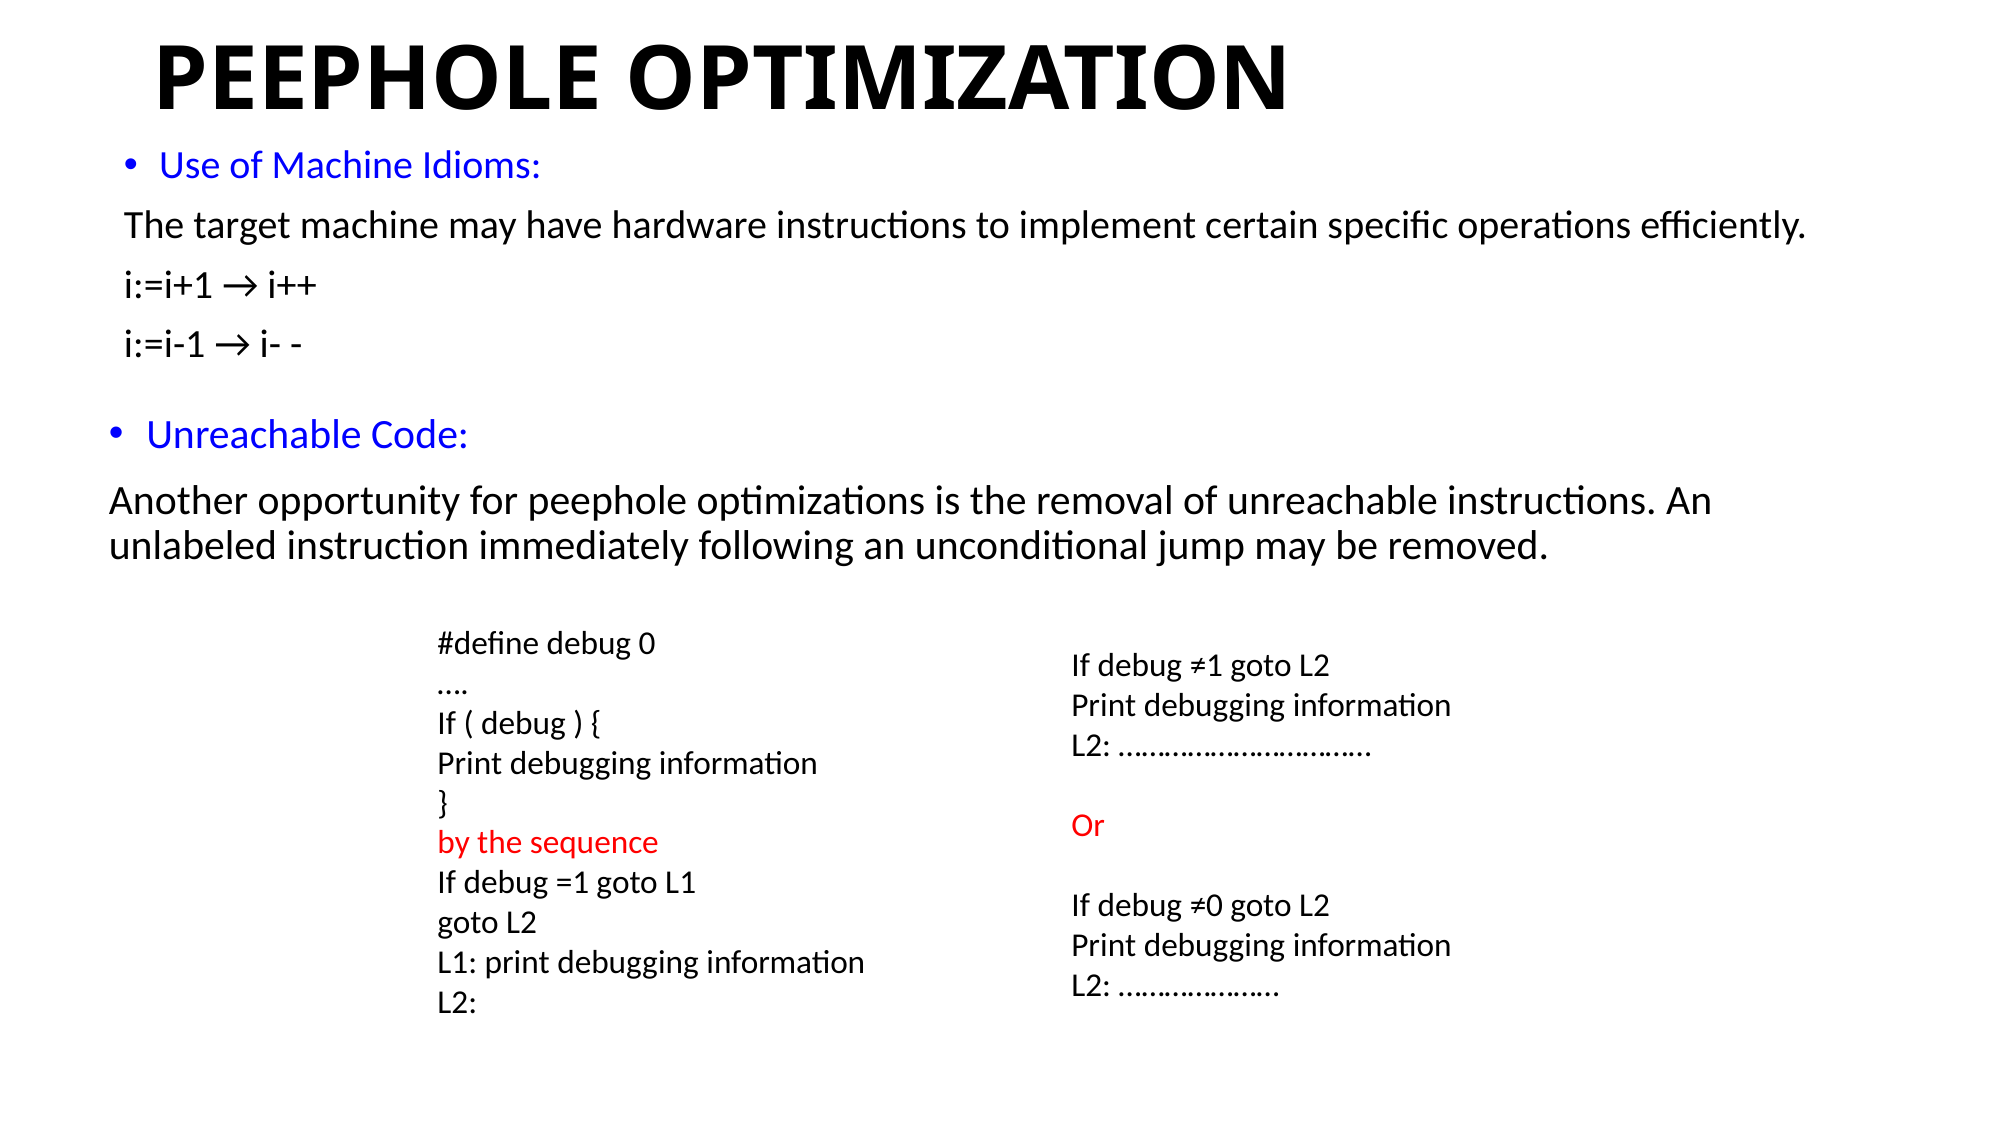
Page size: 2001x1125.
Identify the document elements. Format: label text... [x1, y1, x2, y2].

text_box Unreachable Code: Another opportunity for peephole optimizations is the removal of unreachable instructions. An unlabeled instruction immediately following an unconditional jump may be removed. [93, 405, 1907, 603]
title PEEPHOLE OPTIMIZATION [137, 24, 1863, 137]
list Use of Machine Idioms: The target machine may have hardware instructions to implement certain specific operations efficiently. i:=i+1 → i++ i:=i-1 → i- - [108, 136, 1834, 405]
text_box #define debug 0 …. If ( debug ) { Print debugging information } by the sequence If debug =1 goto L1 goto L2 L1: print debugging information L2: [422, 613, 944, 1065]
text_box If debug ≠1 goto L2 Print debugging information L2: …………………………… Or If debug ≠0 goto L2 Print debugging information L2: ………………… [1056, 635, 1503, 1043]
